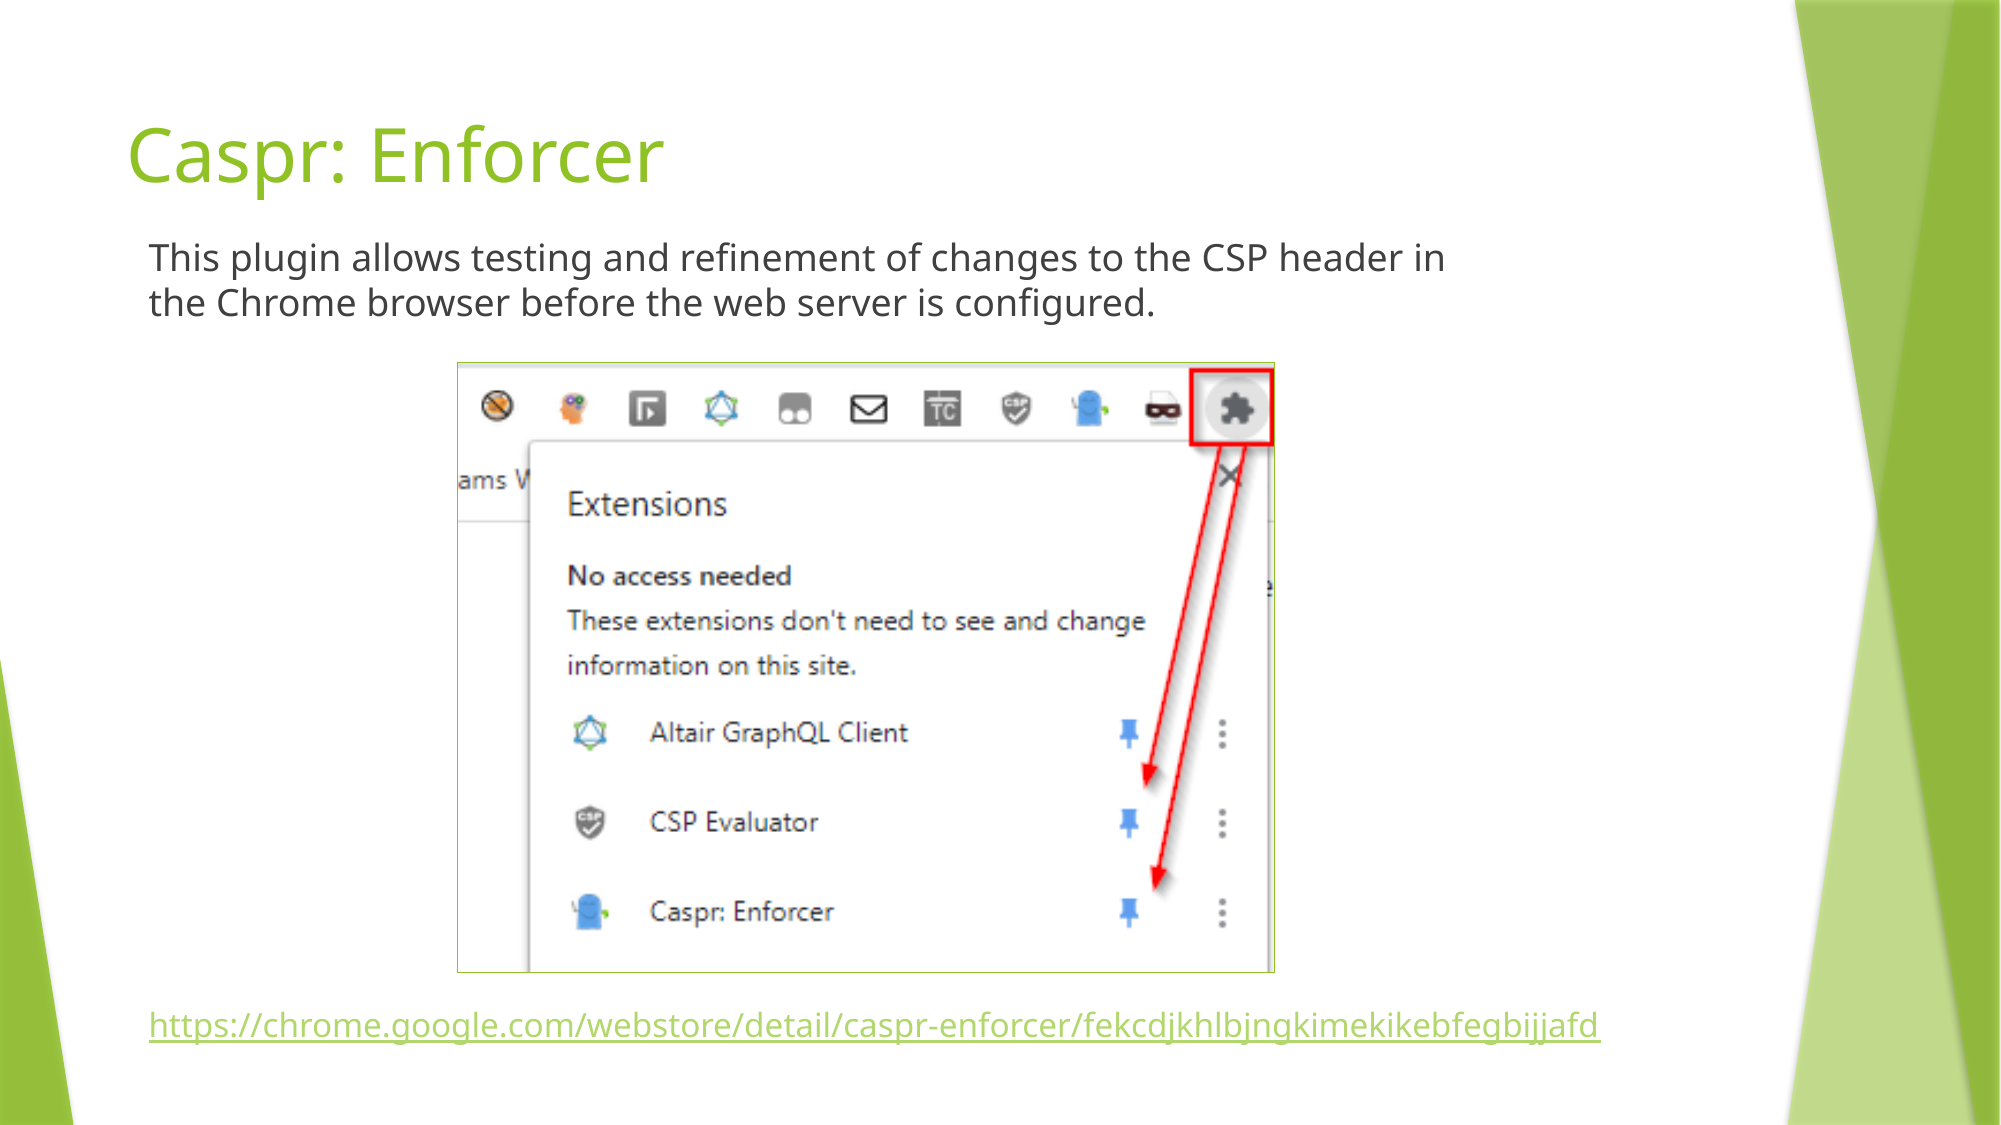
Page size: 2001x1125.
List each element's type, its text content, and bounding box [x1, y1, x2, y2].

title Caspr: Enforcer [111, 99, 1522, 317]
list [457, 362, 1275, 974]
list https://chrome.google.com/webstore/detail/caspr-enforcer/fekcdjkhlbjngkimekikebfegbijjafd [133, 997, 1817, 1070]
text_box This plugin allows testing and refinement of changes to the CSP header in the Chrome browser before the web server is configured. [133, 226, 1509, 390]
